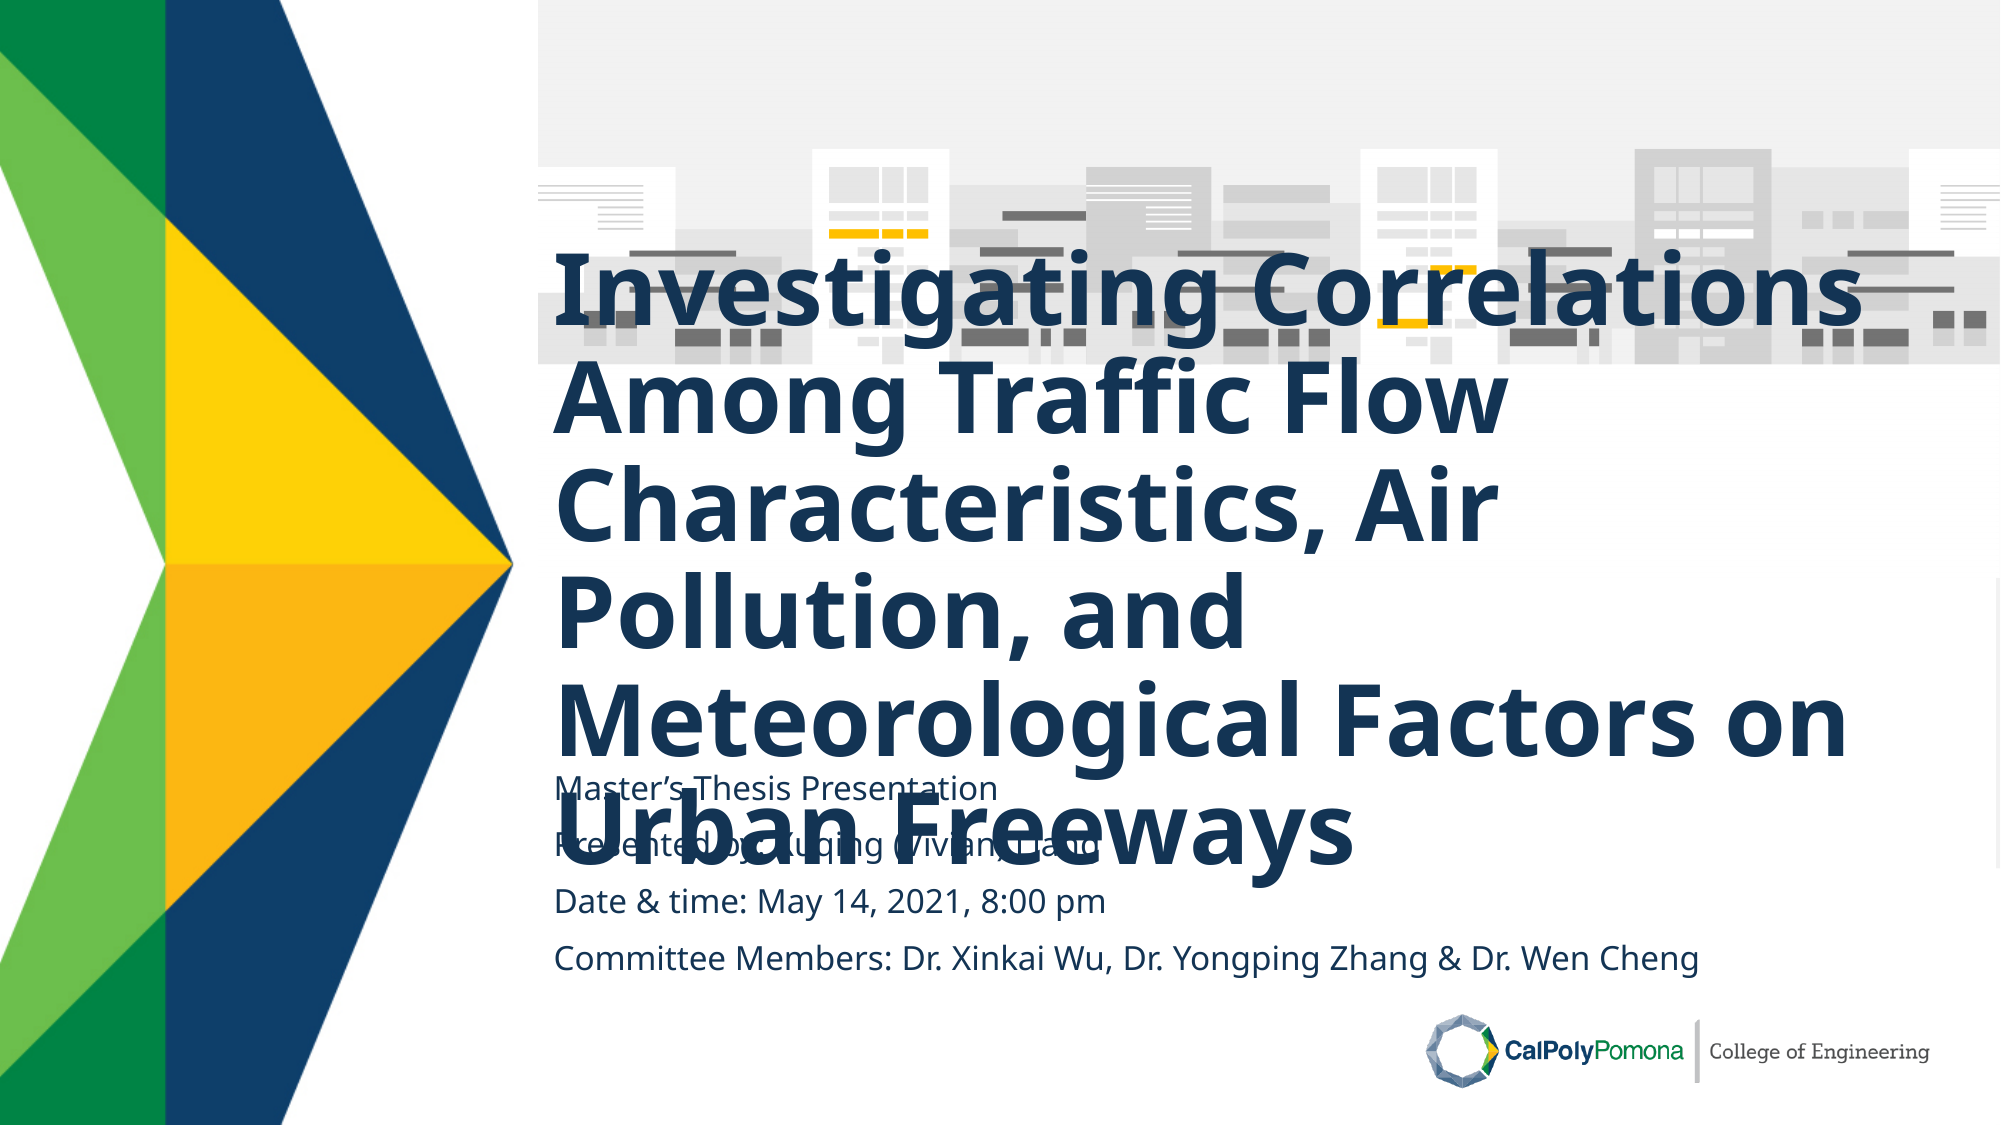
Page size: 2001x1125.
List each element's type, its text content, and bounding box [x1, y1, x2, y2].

picture [0, 0, 2001, 1125]
list Master’s Thesis Presentation Presented by: Xuqing (Vivian) Liang Date & time: May 14, 2021, 8:00 pm Committee Members: Dr. Xinkai Wu, Dr. Yongping Zhang & Dr. Wen Cheng [538, 763, 1950, 949]
title Investigating Correlations Among Traffic Flow Characteristics, Air Pollution, and Meteorological Factors on Urban Freeways [538, 578, 1950, 706]
